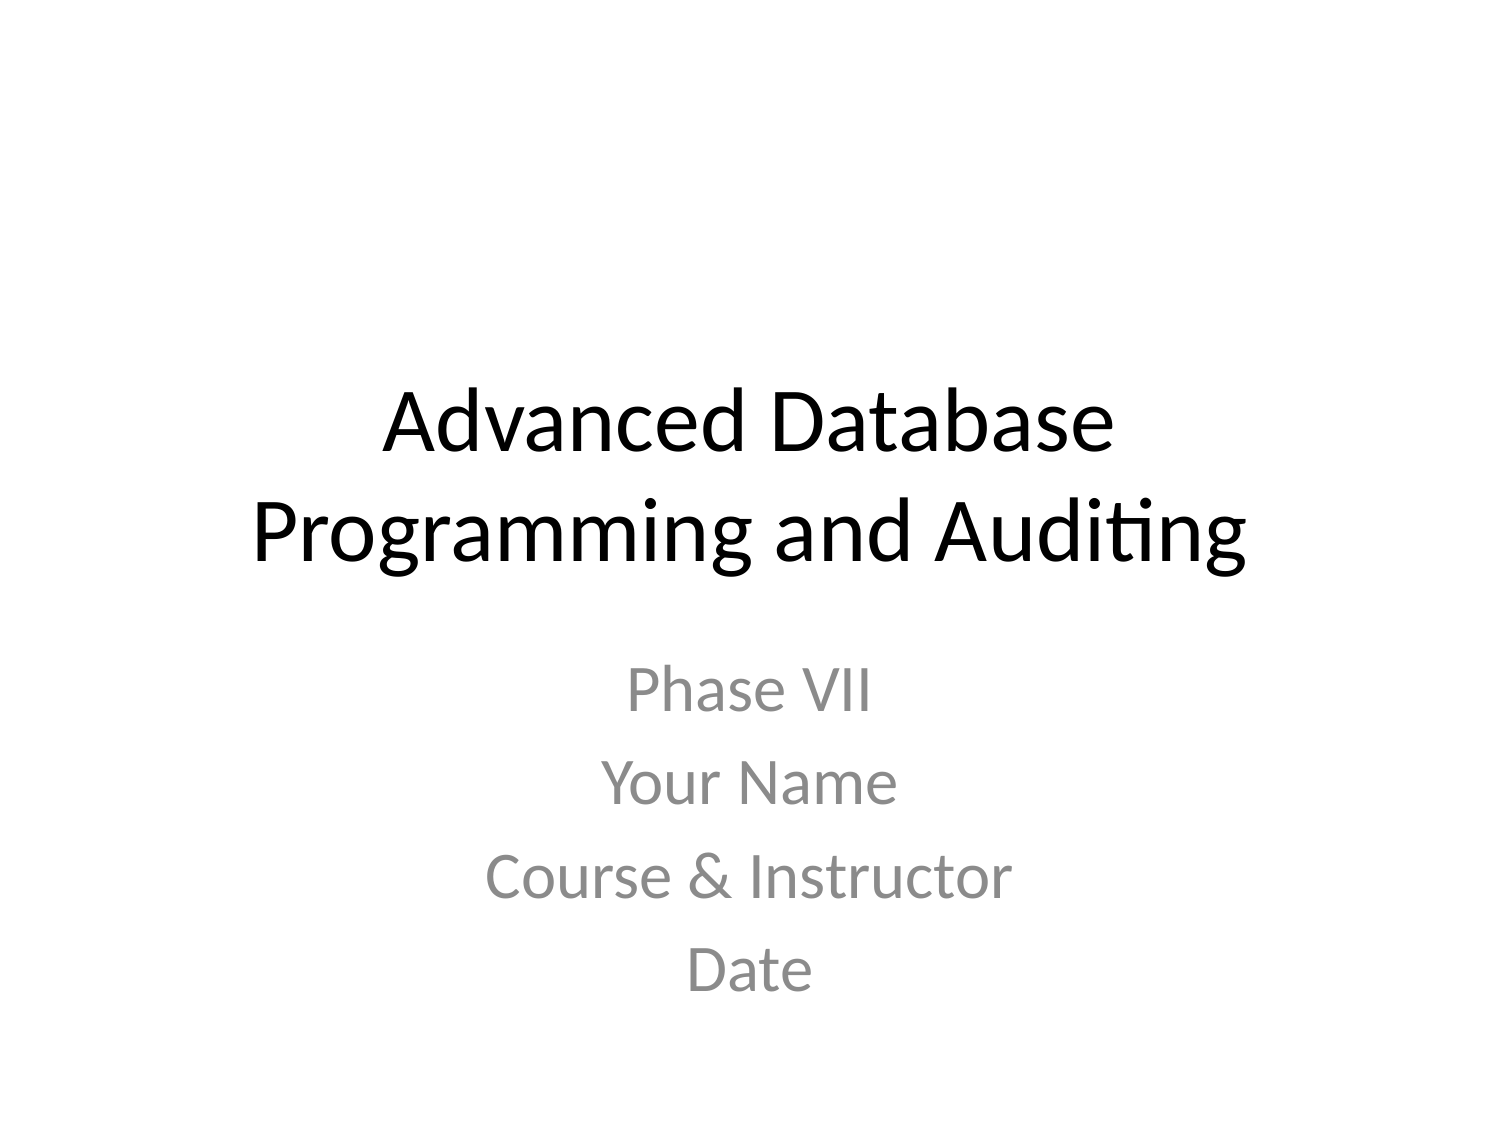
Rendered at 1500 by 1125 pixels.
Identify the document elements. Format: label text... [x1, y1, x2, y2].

title Advanced Database Programming and Auditing [112, 349, 1388, 591]
subtitle Phase VII Your Name Course & Instructor Date [225, 637, 1275, 925]
